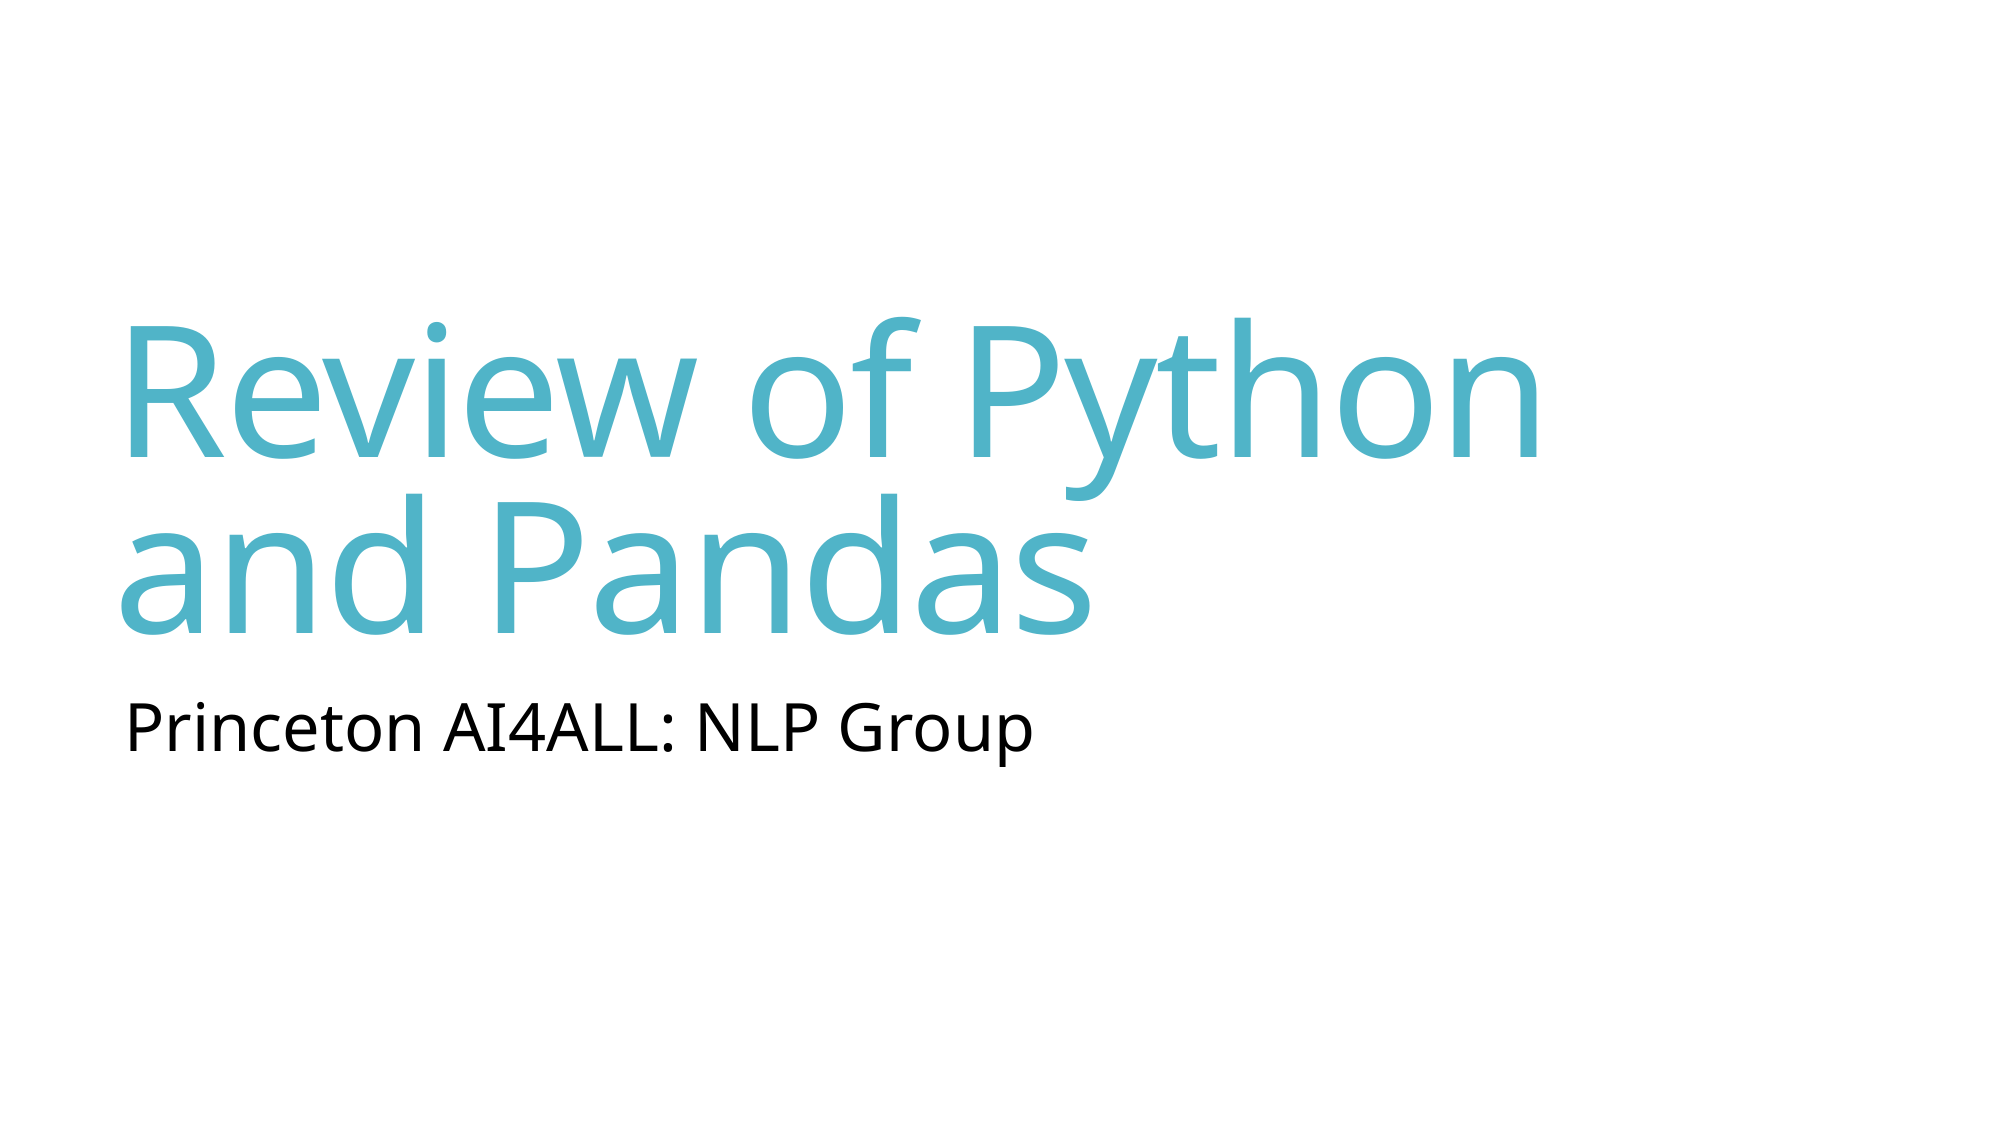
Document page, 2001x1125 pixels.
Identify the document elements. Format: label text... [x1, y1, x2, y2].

list Princeton AI4ALL: NLP Group [109, 689, 1623, 960]
title Review of Python and Pandas [98, 125, 1868, 677]
